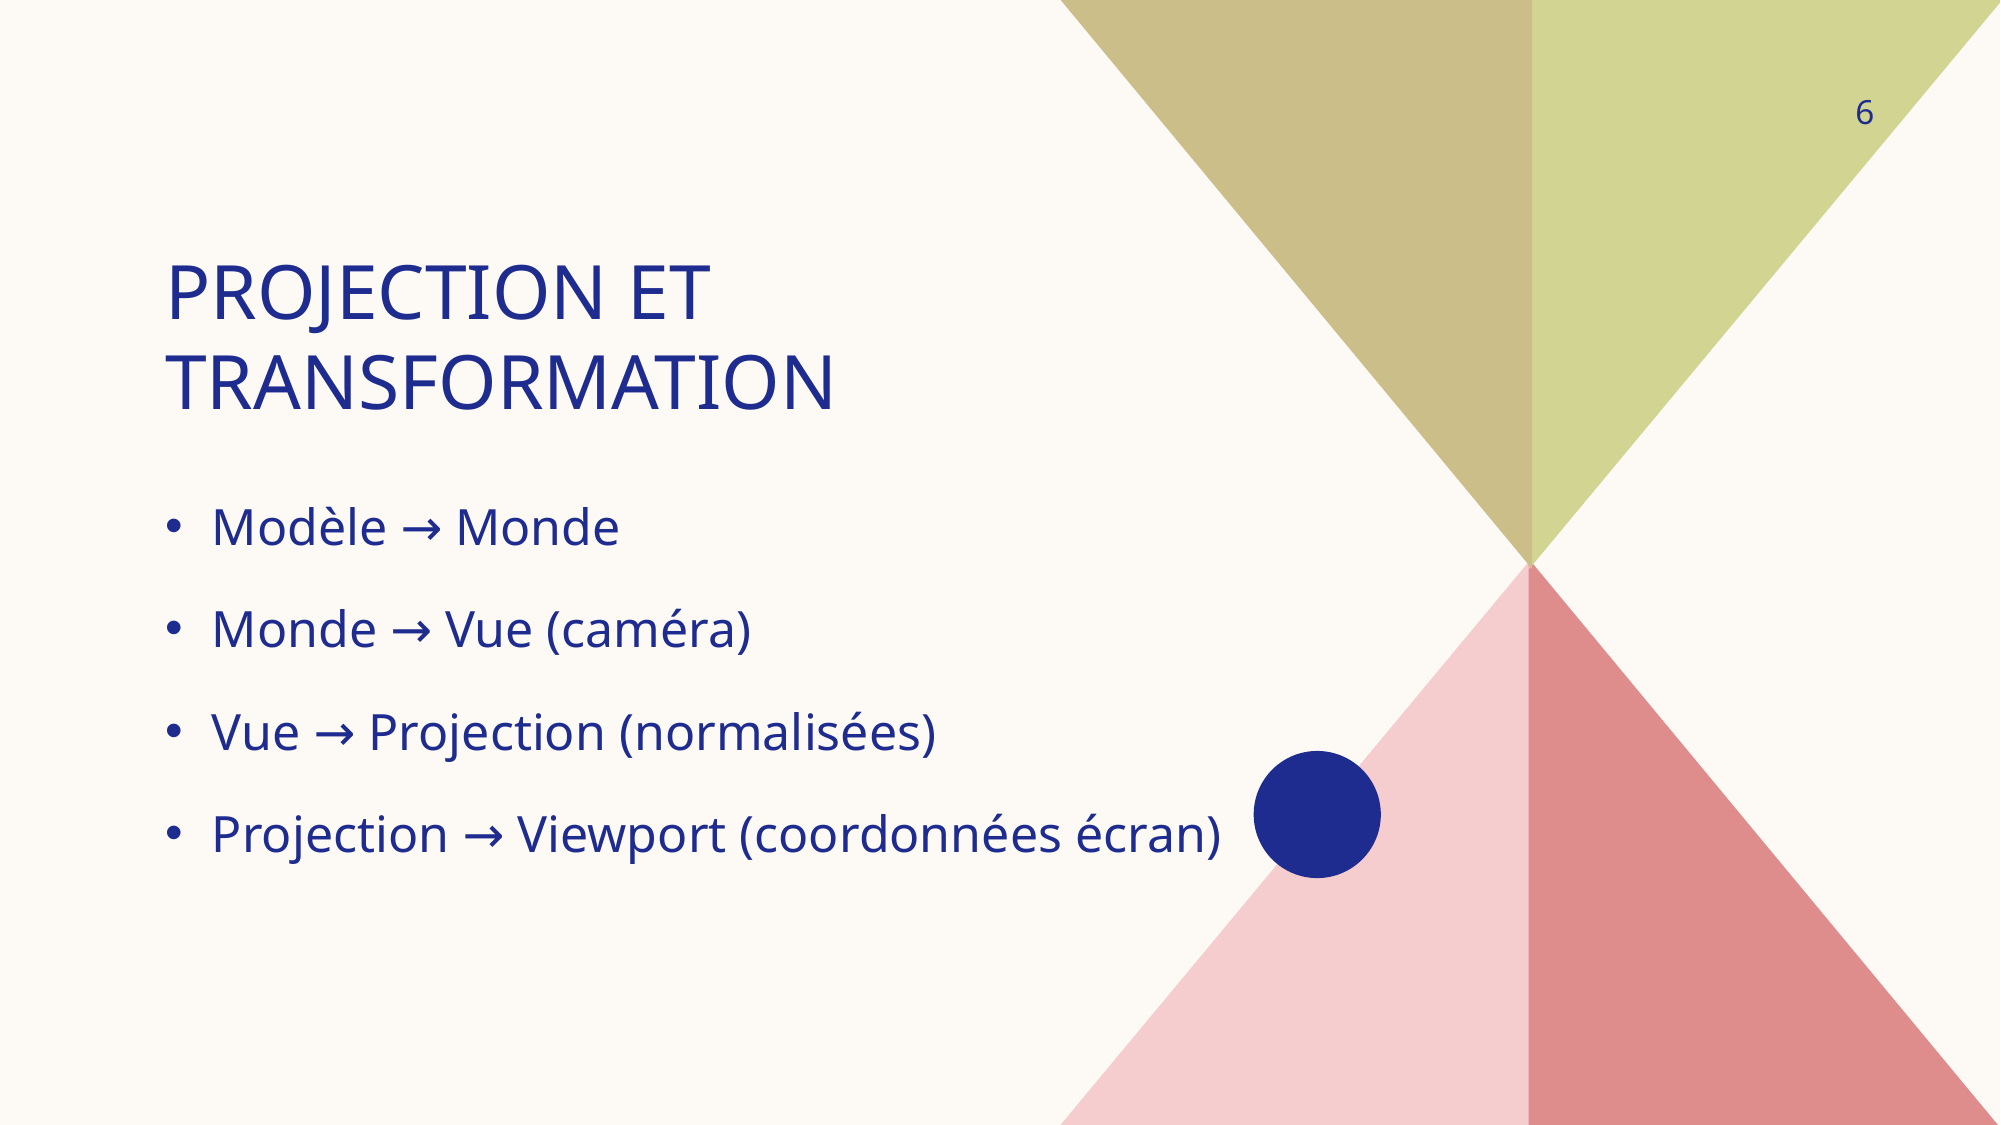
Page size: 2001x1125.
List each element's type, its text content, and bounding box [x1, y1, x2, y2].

slide_number 6 [1699, 75, 1875, 153]
list Modèle → Monde Monde → Vue (caméra) Vue → Projection (normalisées) Projection → Viewport (coordonnées écran) [150, 464, 1242, 992]
title Projection et Transformation [150, 173, 1230, 425]
